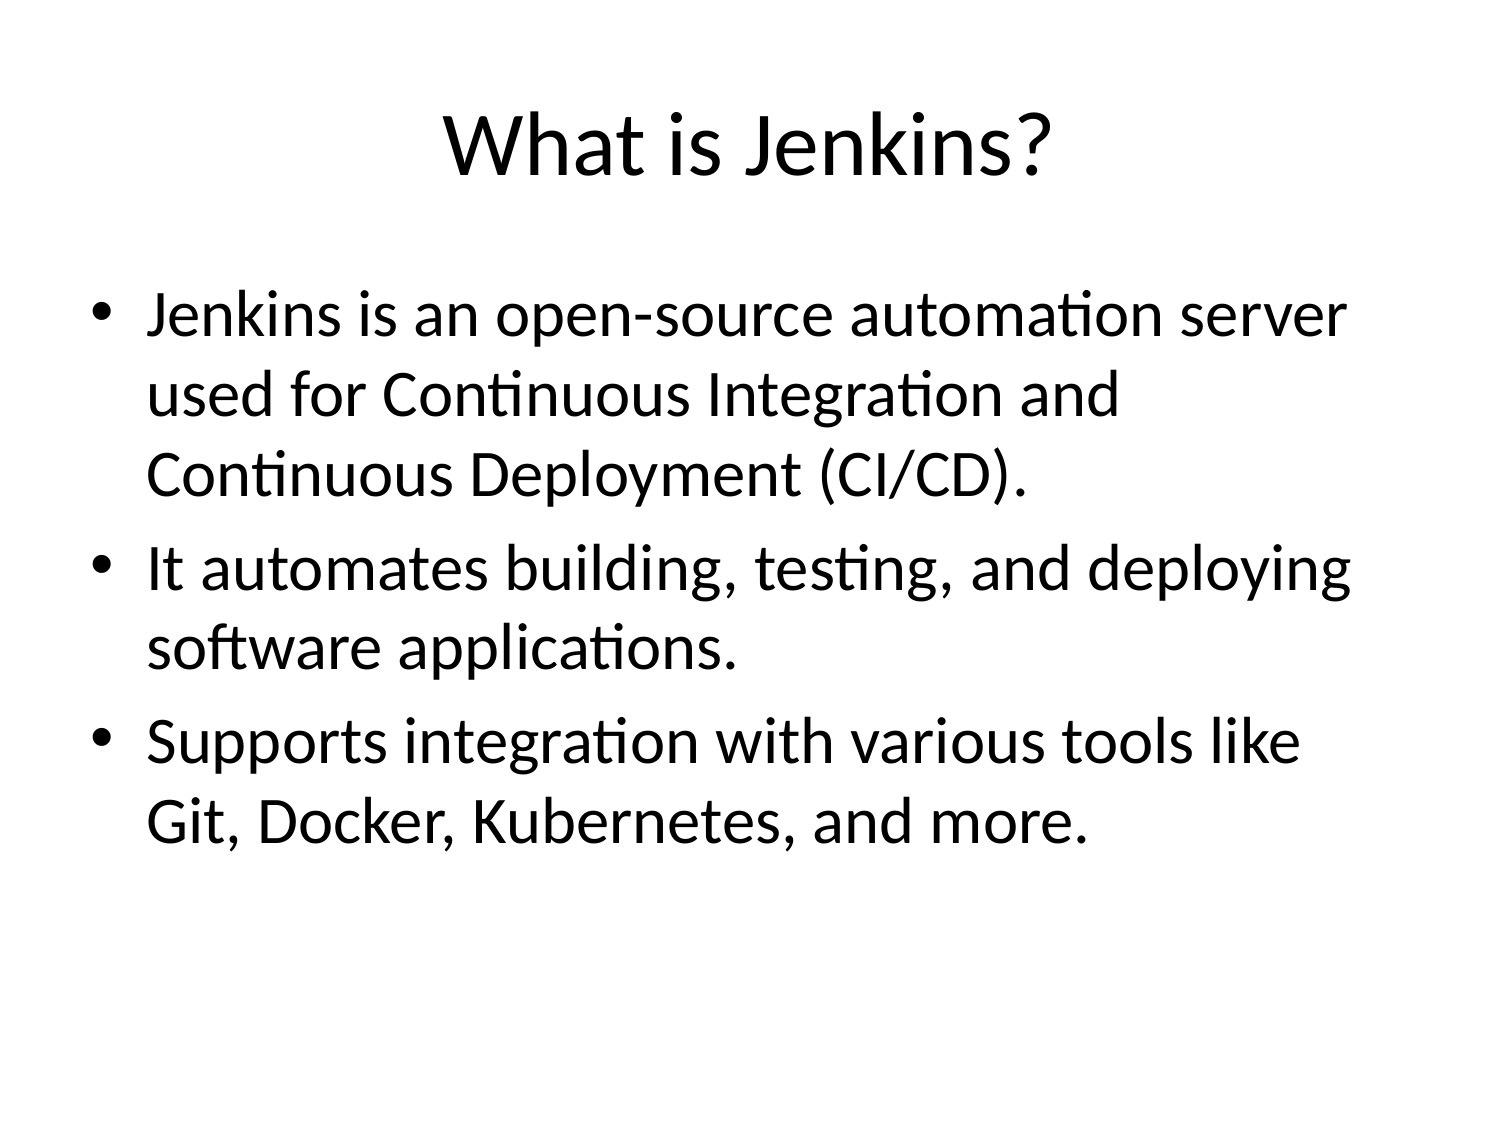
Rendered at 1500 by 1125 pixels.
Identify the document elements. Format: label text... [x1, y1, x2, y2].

title What is Jenkins? [75, 45, 1425, 233]
list Jenkins is an open-source automation server used for Continuous Integration and Continuous Deployment (CI/CD). It automates building, testing, and deploying software applications. Supports integration with various tools like Git, Docker, Kubernetes, and more. [75, 262, 1425, 1005]
